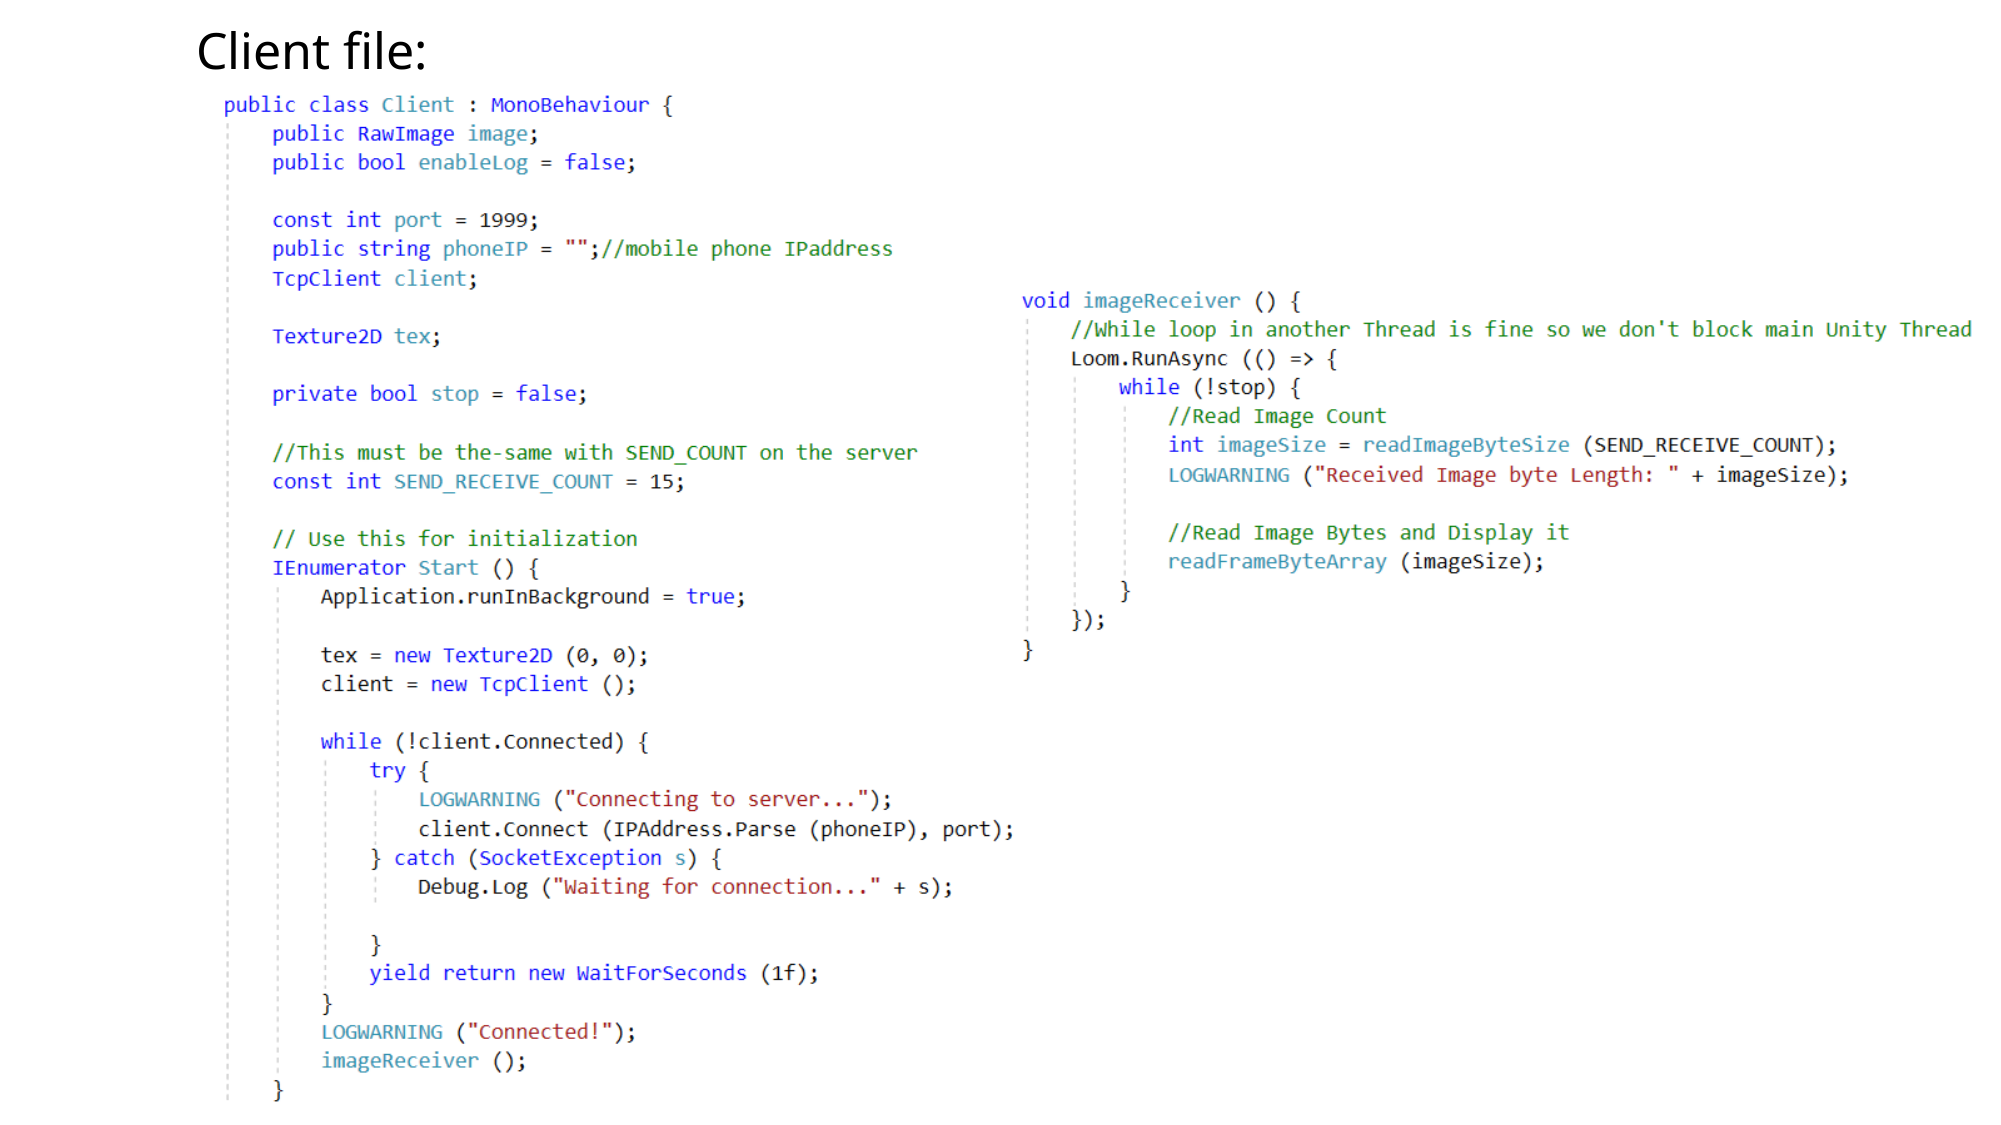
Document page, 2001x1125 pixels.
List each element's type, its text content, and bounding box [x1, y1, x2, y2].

picture [224, 87, 1973, 1104]
text_box Client file: [124, 12, 1989, 1125]
